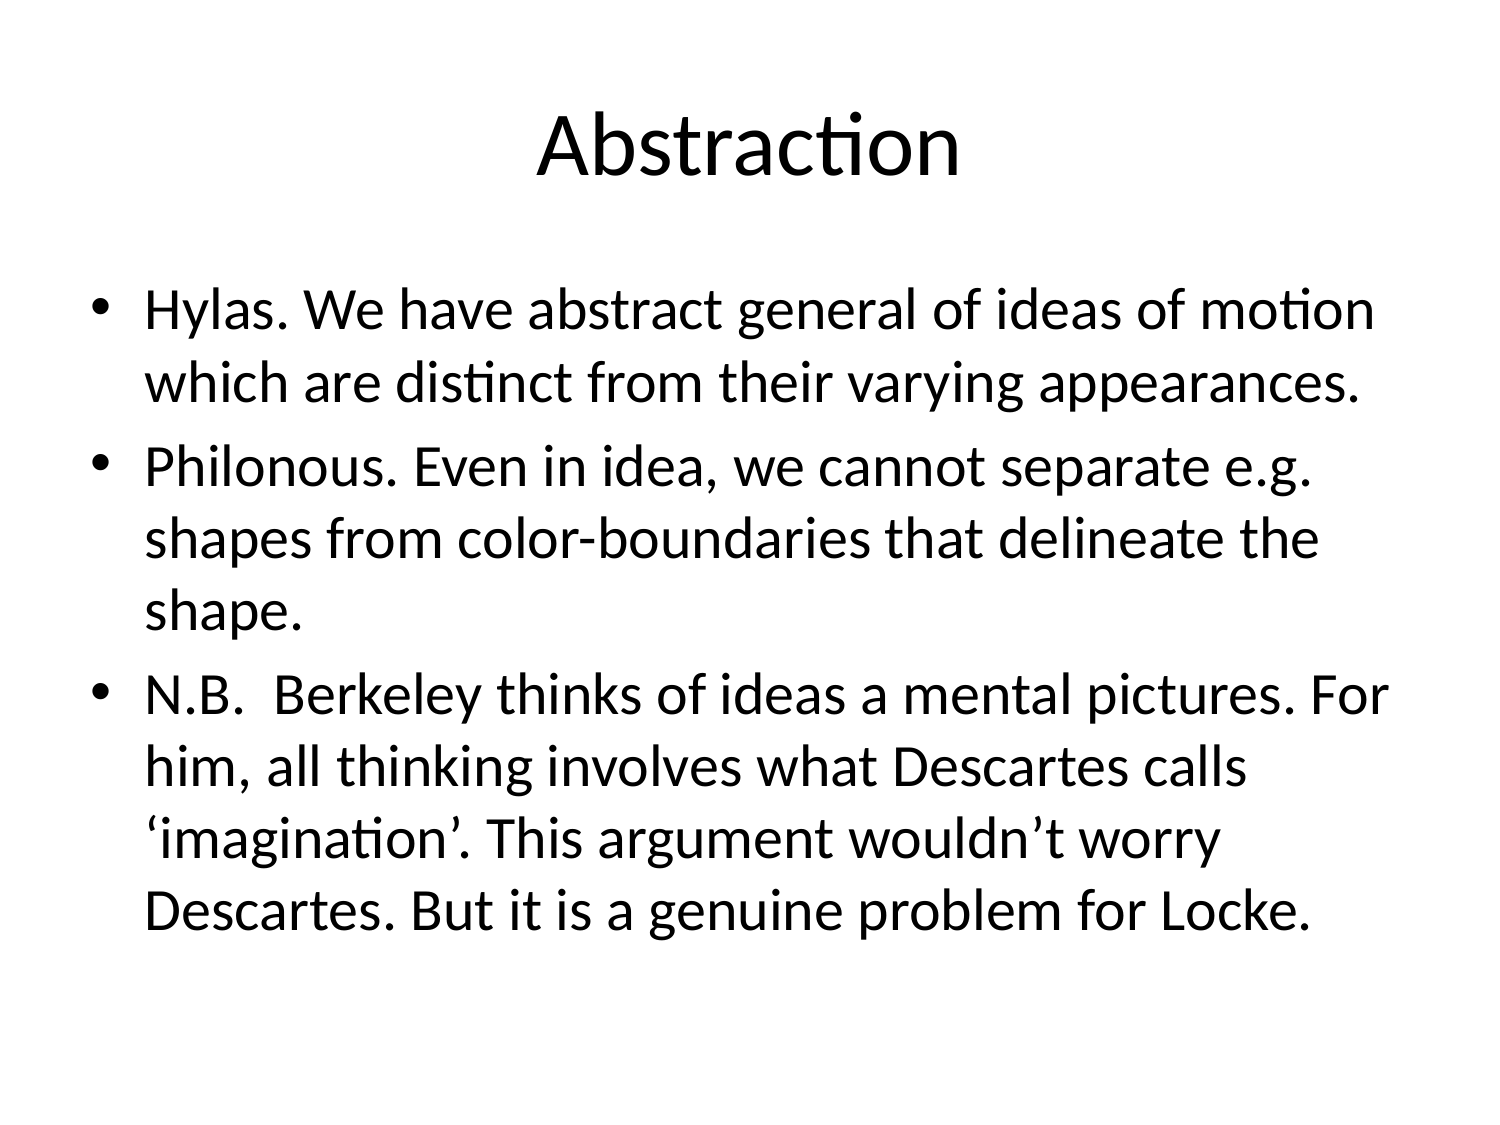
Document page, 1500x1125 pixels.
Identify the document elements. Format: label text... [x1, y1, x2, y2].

title Abstraction [75, 45, 1425, 233]
list Hylas. We have abstract general of ideas of motion which are distinct from their varying appearances. Philonous. Even in idea, we cannot separate e.g. shapes from color-boundaries that delineate the shape. N.B. Berkeley thinks of ideas a mental pictures. For him, all thinking involves what Descartes calls ‘imagination’. This argument wouldn’t worry Descartes. But it is a genuine problem for Locke. [75, 262, 1425, 1005]
